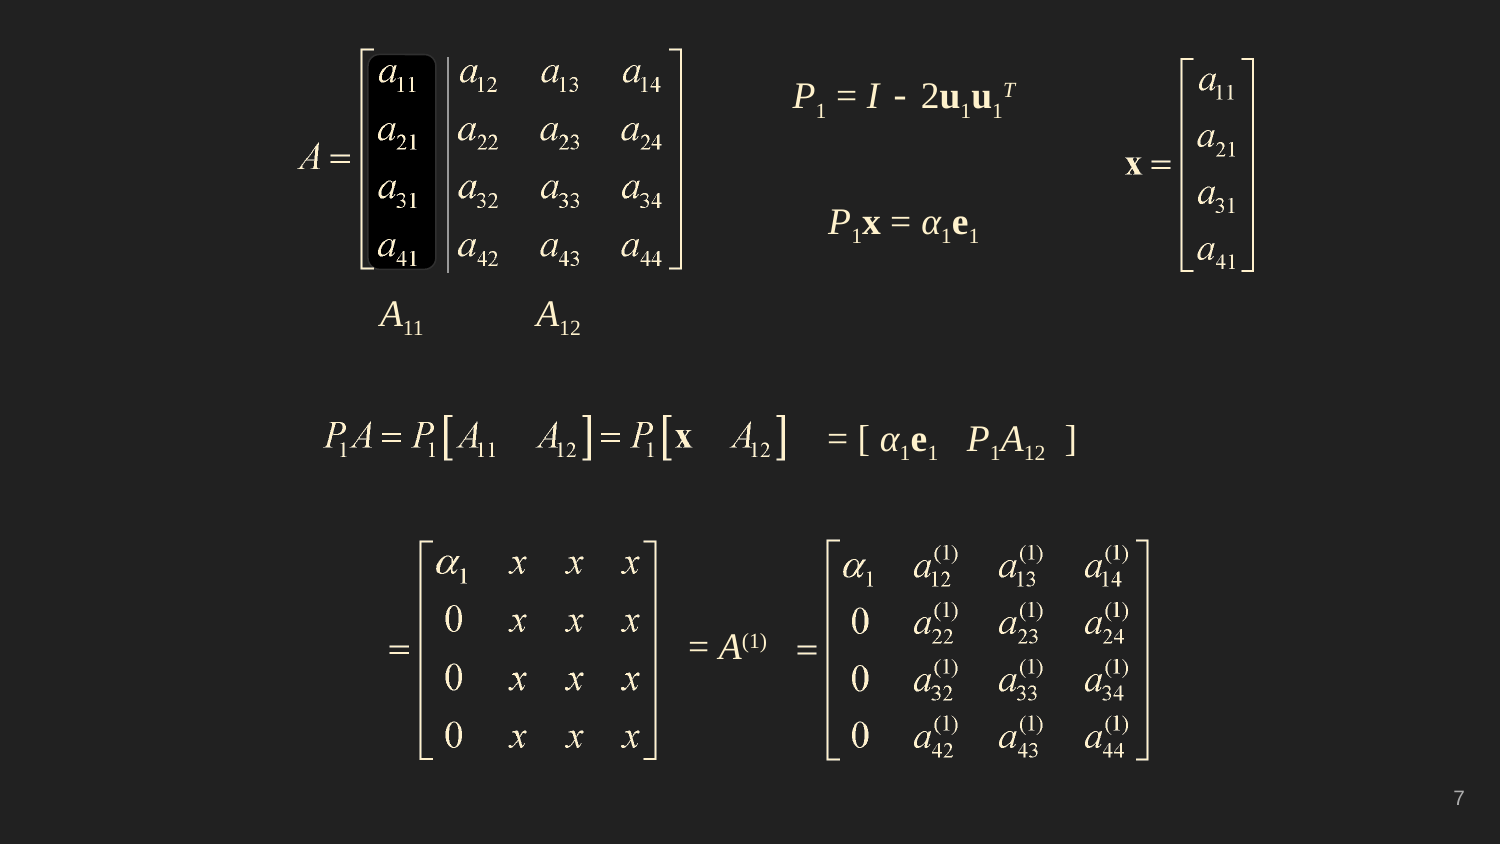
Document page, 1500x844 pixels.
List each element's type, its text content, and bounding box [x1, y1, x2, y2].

text_box = [ α1e1 P1A12 ] [793, 398, 1112, 485]
text_box P1 = I - 2u1u1T [696, 56, 1112, 142]
picture [385, 534, 662, 766]
text_box P1x = α1e1 [775, 182, 1033, 268]
picture [291, 44, 688, 275]
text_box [331, 284, 629, 360]
picture [317, 408, 789, 466]
picture [1119, 53, 1260, 277]
picture [793, 534, 1155, 766]
text_box = A(1) [665, 607, 788, 693]
slide_number ‹#› [1389, 764, 1480, 830]
